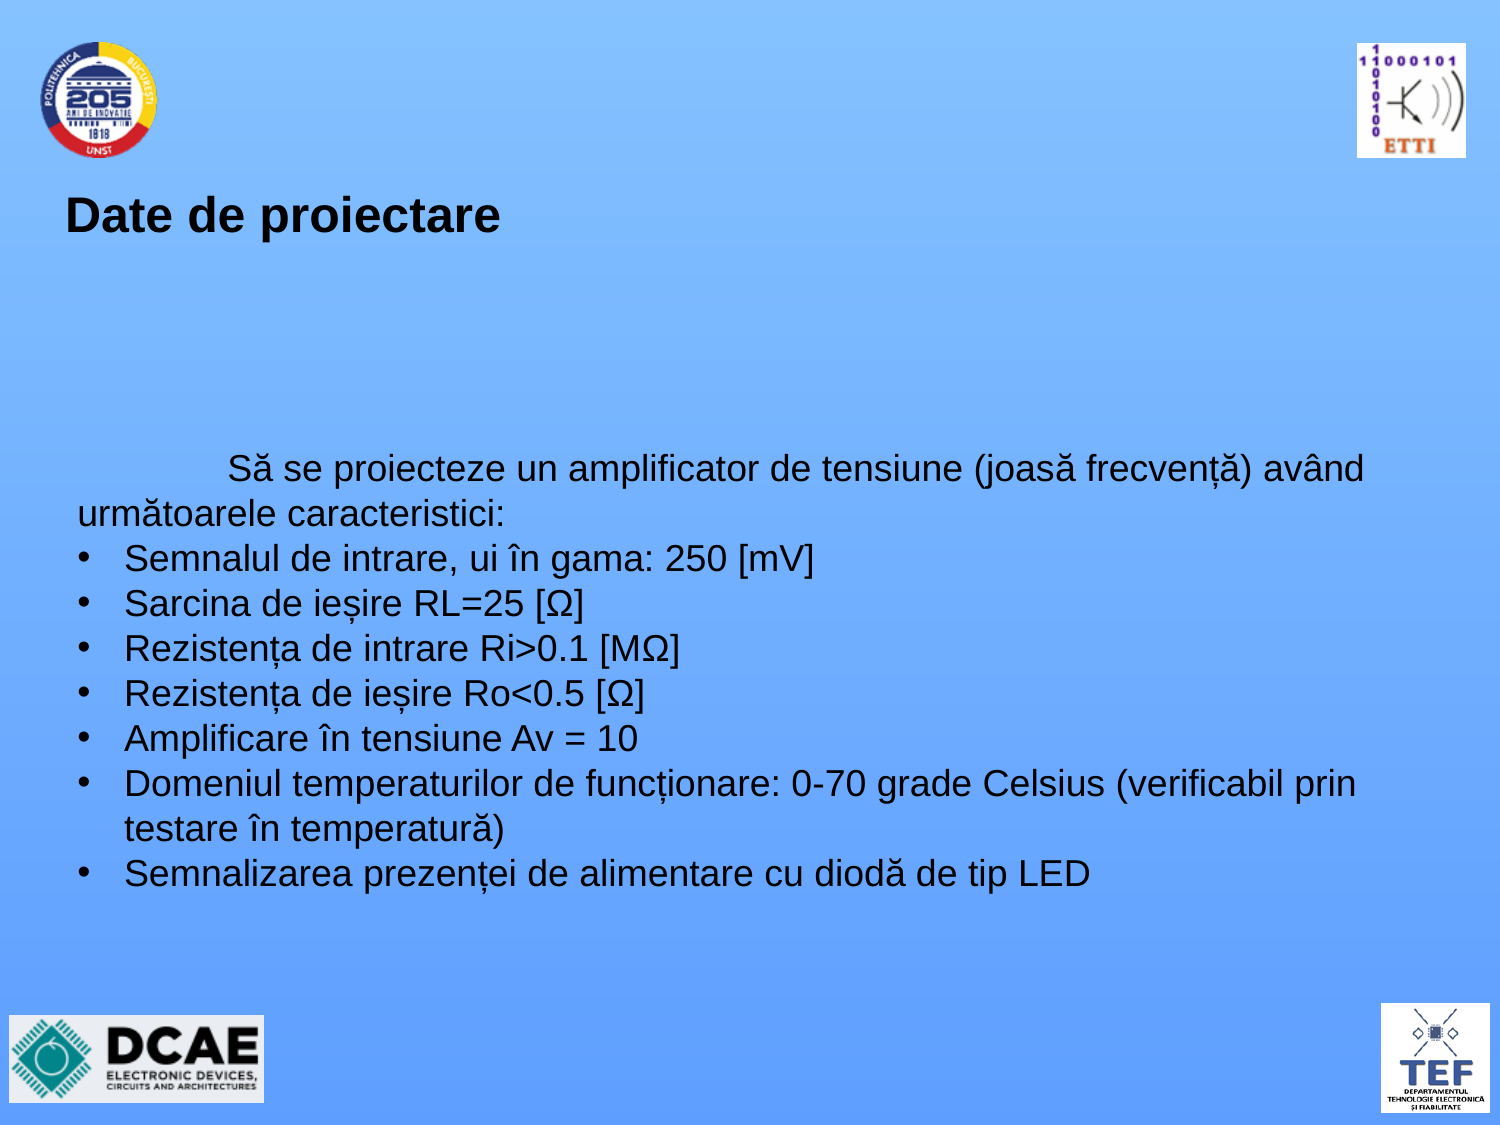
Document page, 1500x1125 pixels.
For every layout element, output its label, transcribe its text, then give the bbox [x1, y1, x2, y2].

picture [34, 42, 167, 158]
picture [9, 1015, 264, 1103]
title Date de proiectare [49, 174, 1326, 251]
text_box Să se proiecteze un amplificator de tensiune (joasă frecvență) având următoarele caracteristici: Semnalul de intrare, ui în gama: 250 [mV] Sarcina de ieșire RL=25 [Ω] Rezistența de intrare Ri>0.1 [MΩ] Rezistența de ieșire Ro<0.5 [Ω] Amplificare în tensiune Av = 10 Domeniul temperaturilor de funcționare: 0-70 grade Celsius (verificabil prin testare în temperatură) Semnalizarea prezenței de alimentare cu diodă de tip LED [62, 262, 1463, 1075]
picture [1381, 1003, 1490, 1113]
picture [1357, 43, 1466, 158]
